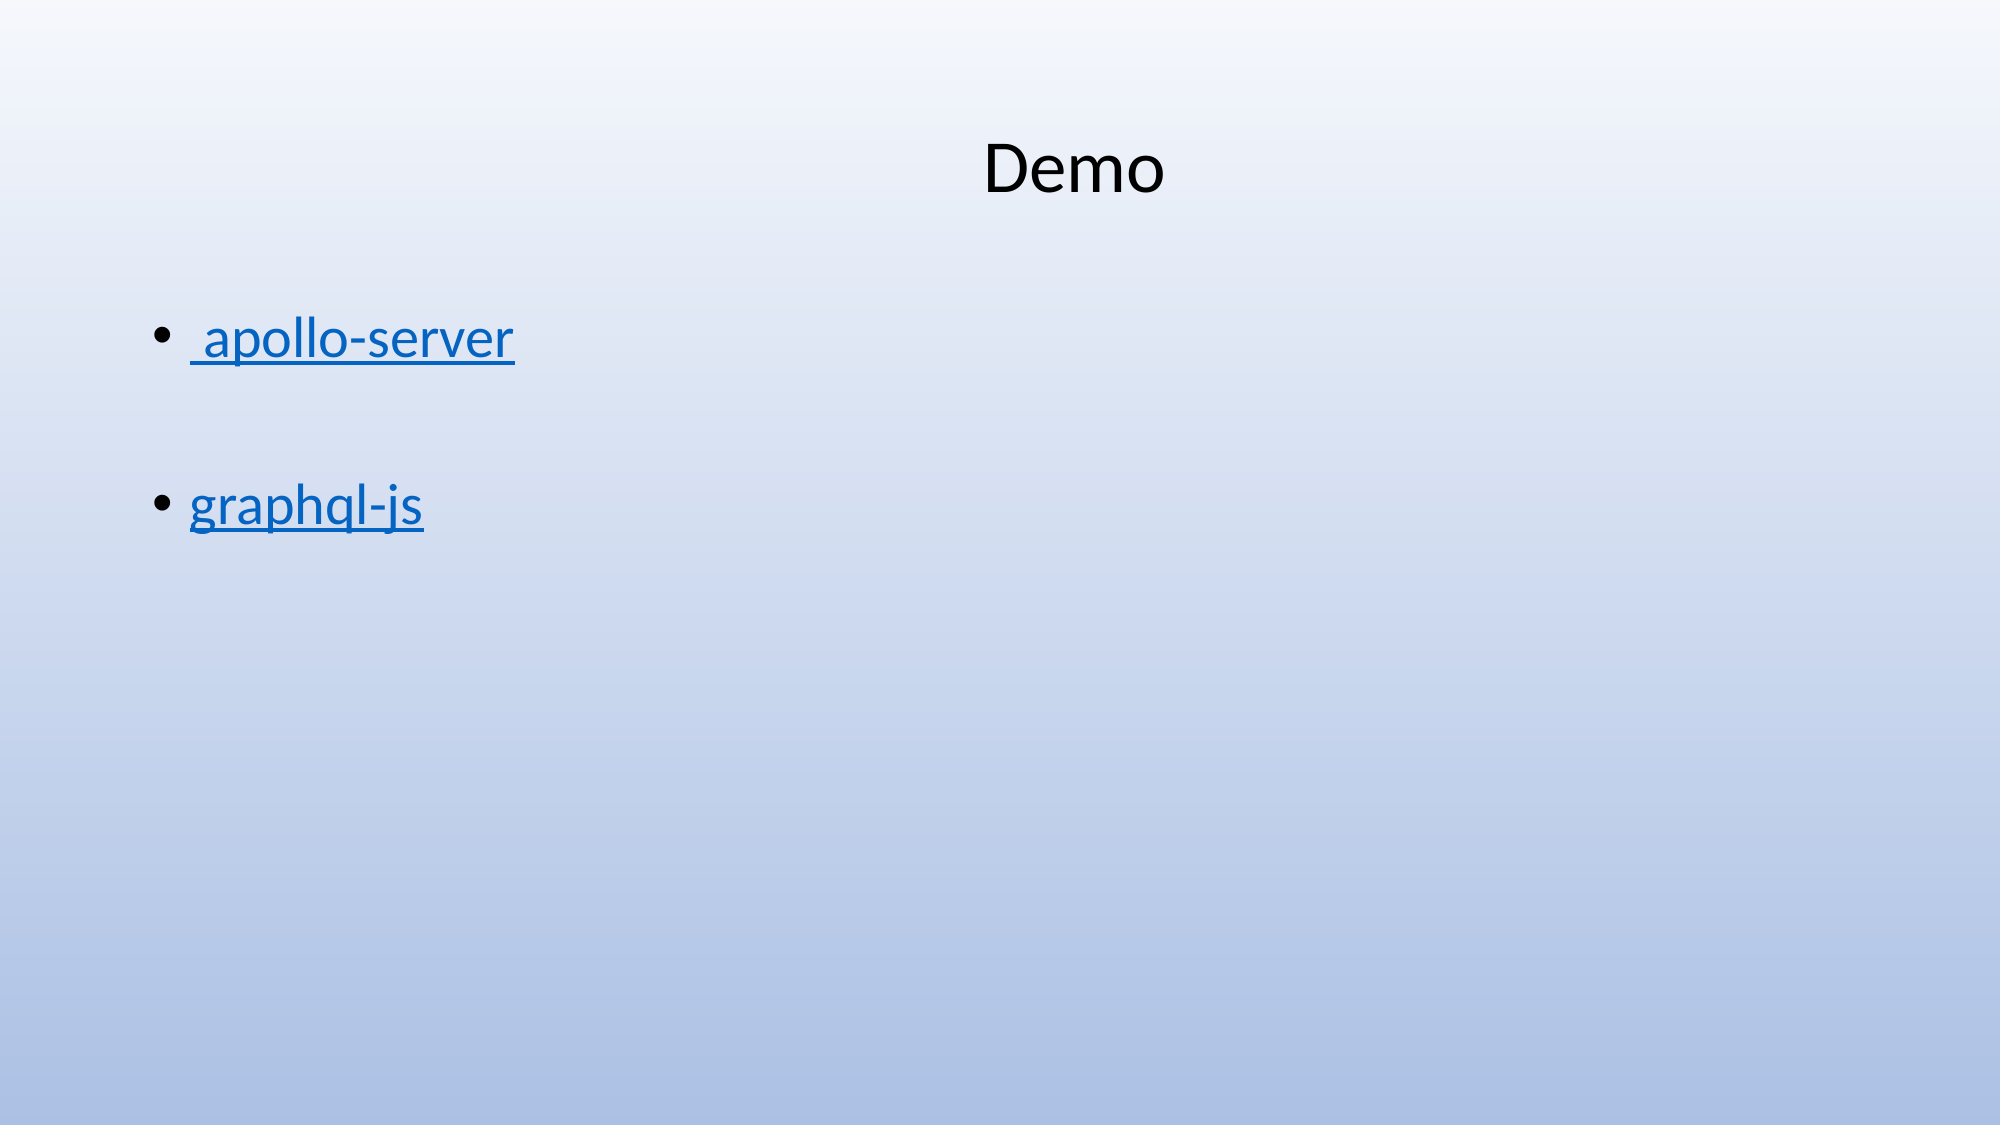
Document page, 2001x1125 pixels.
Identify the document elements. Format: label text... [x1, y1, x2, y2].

title Demo [137, 59, 1863, 278]
list apollo-server graphql-js [137, 299, 1863, 1014]
